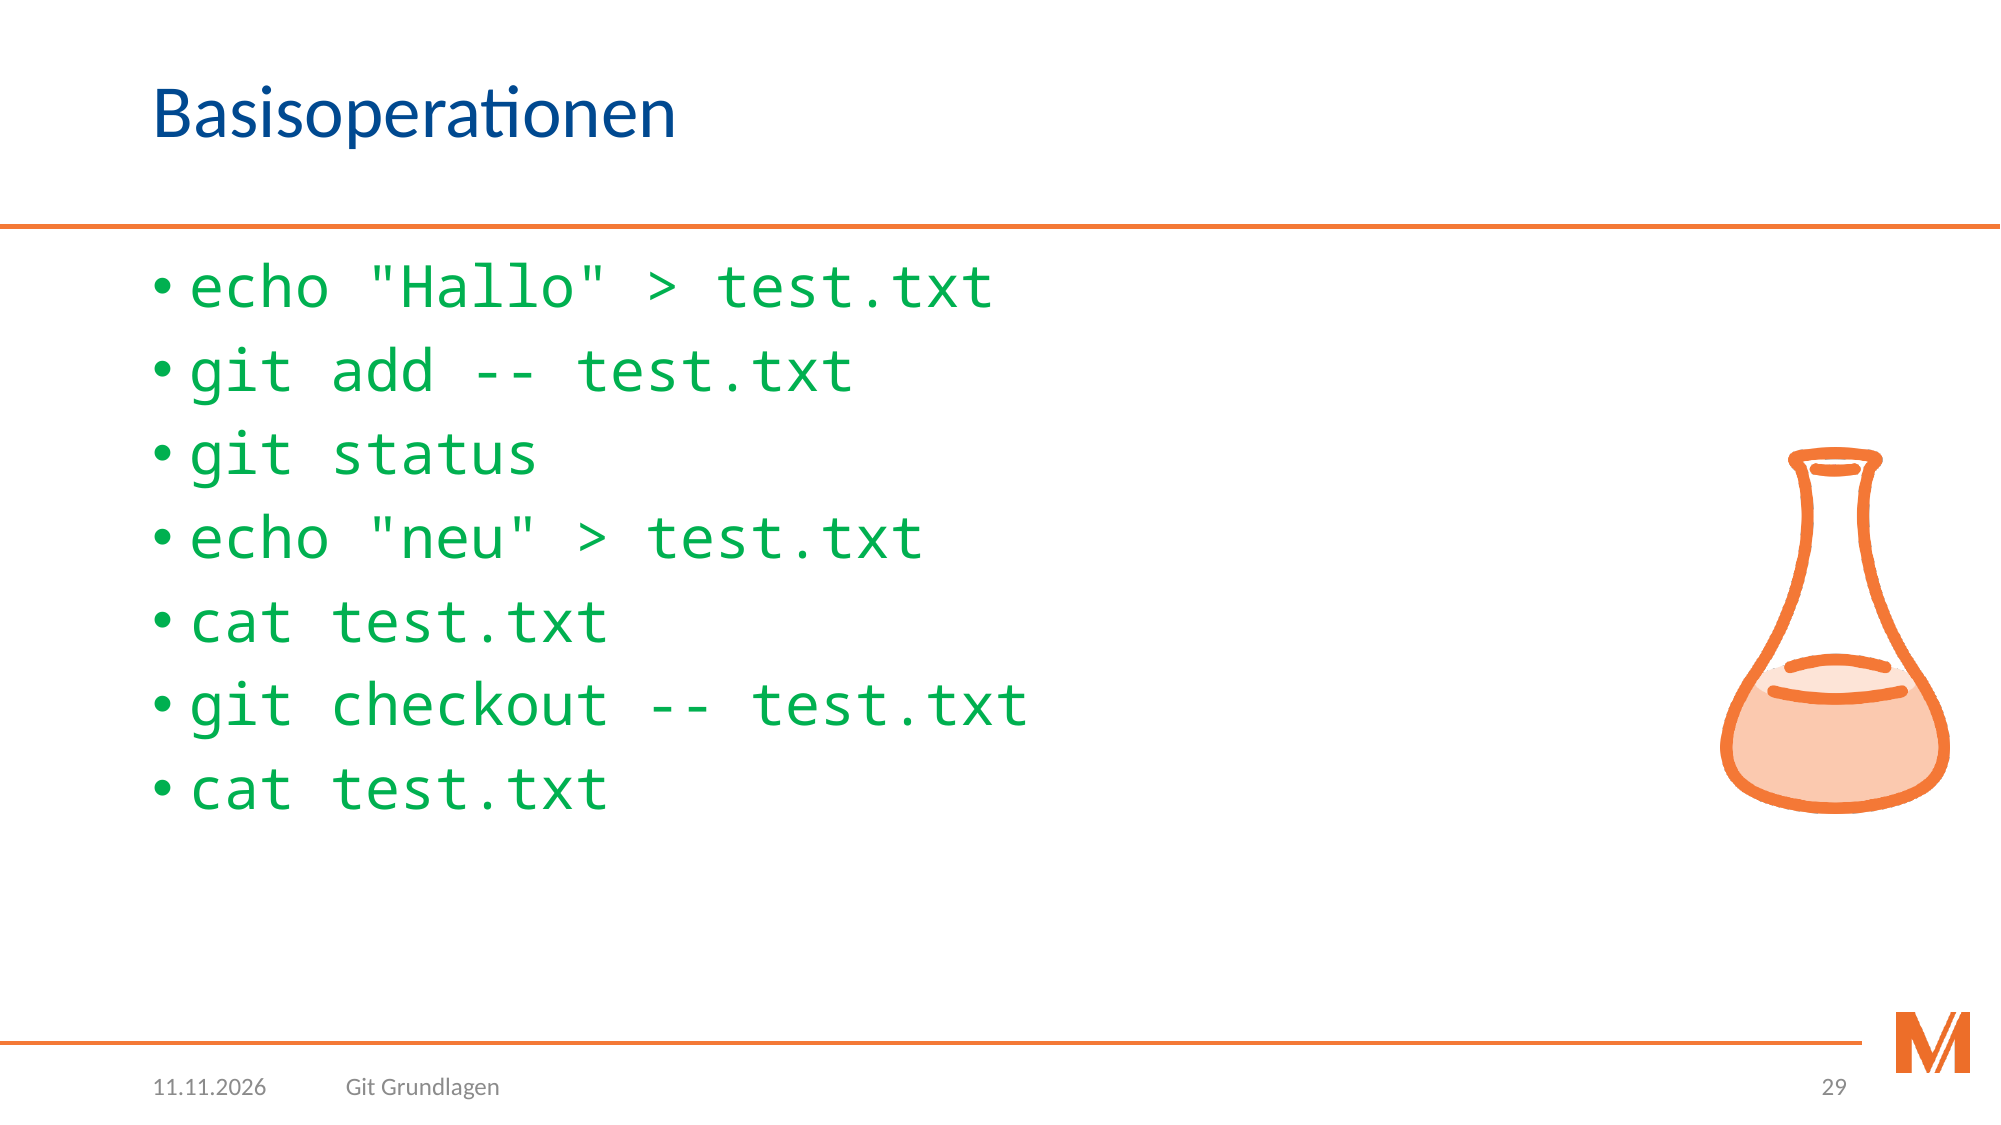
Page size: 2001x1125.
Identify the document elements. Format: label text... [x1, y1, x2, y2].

slide_number 29 [1743, 1055, 1863, 1116]
footer Git Grundlagen [330, 1055, 1721, 1116]
title Basisoperationen [137, 24, 1863, 203]
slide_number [137, 1055, 313, 1116]
picture [1896, 1012, 1970, 1073]
list echo "Hallo" > test.txt git add -- test.txt git status echo "neu" > test.txt cat test.txt git checkout -- test.txt cat test.txt [137, 249, 1659, 1012]
picture [1720, 447, 1950, 814]
